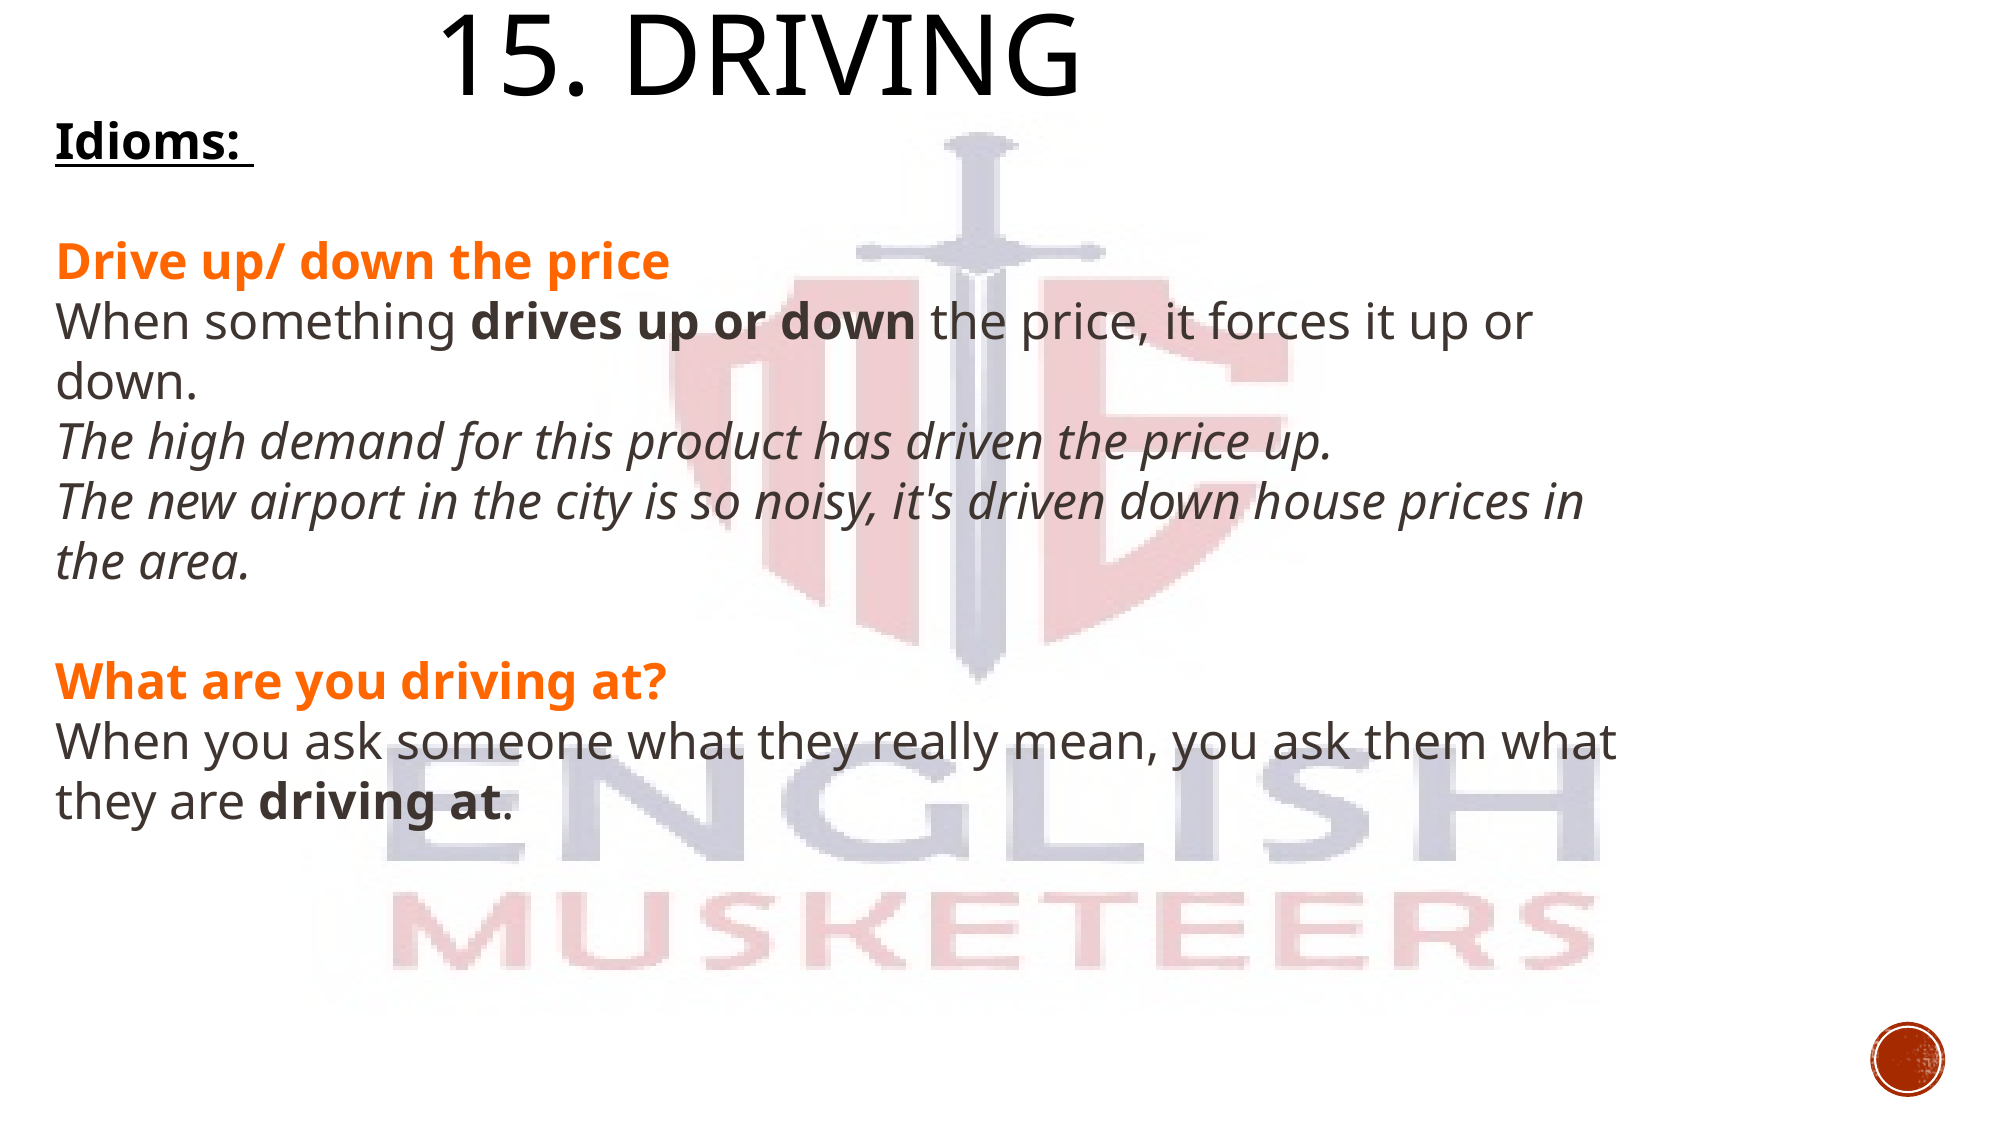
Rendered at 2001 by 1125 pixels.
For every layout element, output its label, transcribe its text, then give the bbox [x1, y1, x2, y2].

text_box Idioms: Drive up/ down the price When something drives up or down the price, it forces it up or down. The high demand for this product has driven the price up. The new airport in the city is so noisy, it's driven down house prices in the area. What are you driving at? When you ask someone what they really mean, you ask them what they are driving at. [40, 102, 1646, 898]
title 15. Driving [418, 0, 2000, 192]
